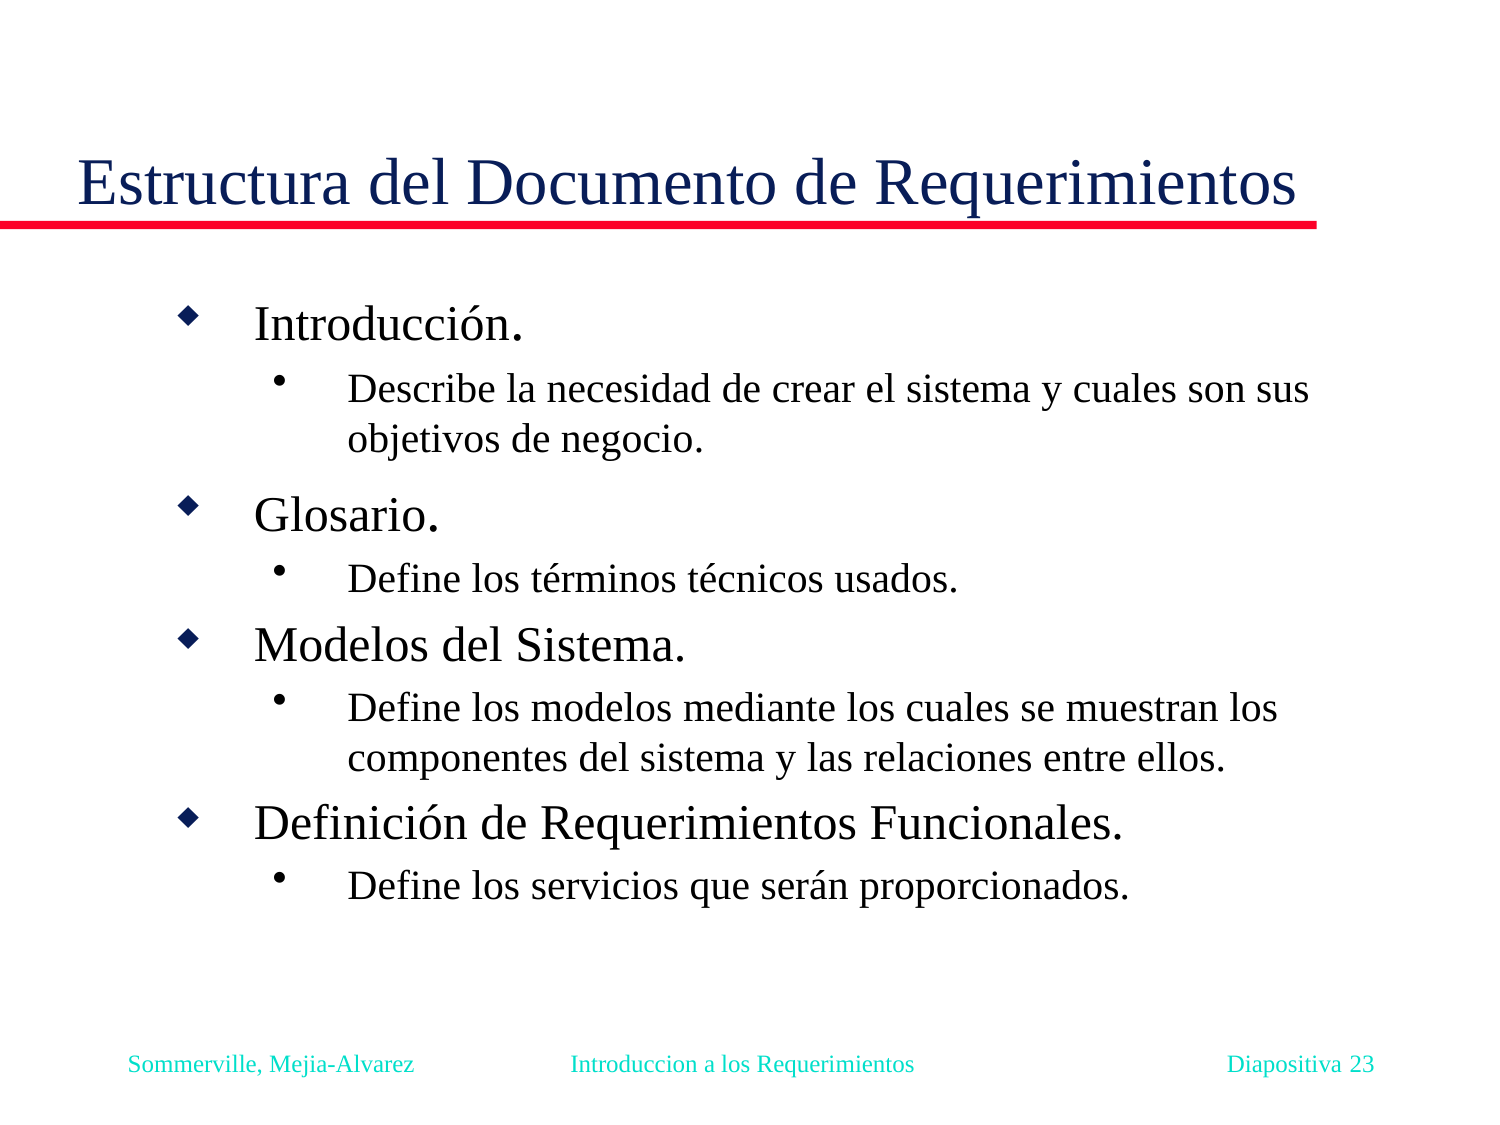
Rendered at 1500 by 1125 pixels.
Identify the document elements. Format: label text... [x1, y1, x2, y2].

title Estructura del Documento de Requerimientos [62, 43, 1338, 226]
list Introducción. Describe la necesidad de crear el sistema y cuales son sus objetivos de negocio. Glosario. Define los términos técnicos usados. Modelos del Sistema. Define los modelos mediante los cuales se muestran los componentes del sistema y las relaciones entre ellos. Definición de Requerimientos Funcionales. Define los servicios que serán proporcionados. [162, 274, 1438, 951]
slide_number Sommerville, Mejia-Alvarez Introduccion a los Requerimientos Diapositiva 23 [112, 1024, 1438, 1101]
